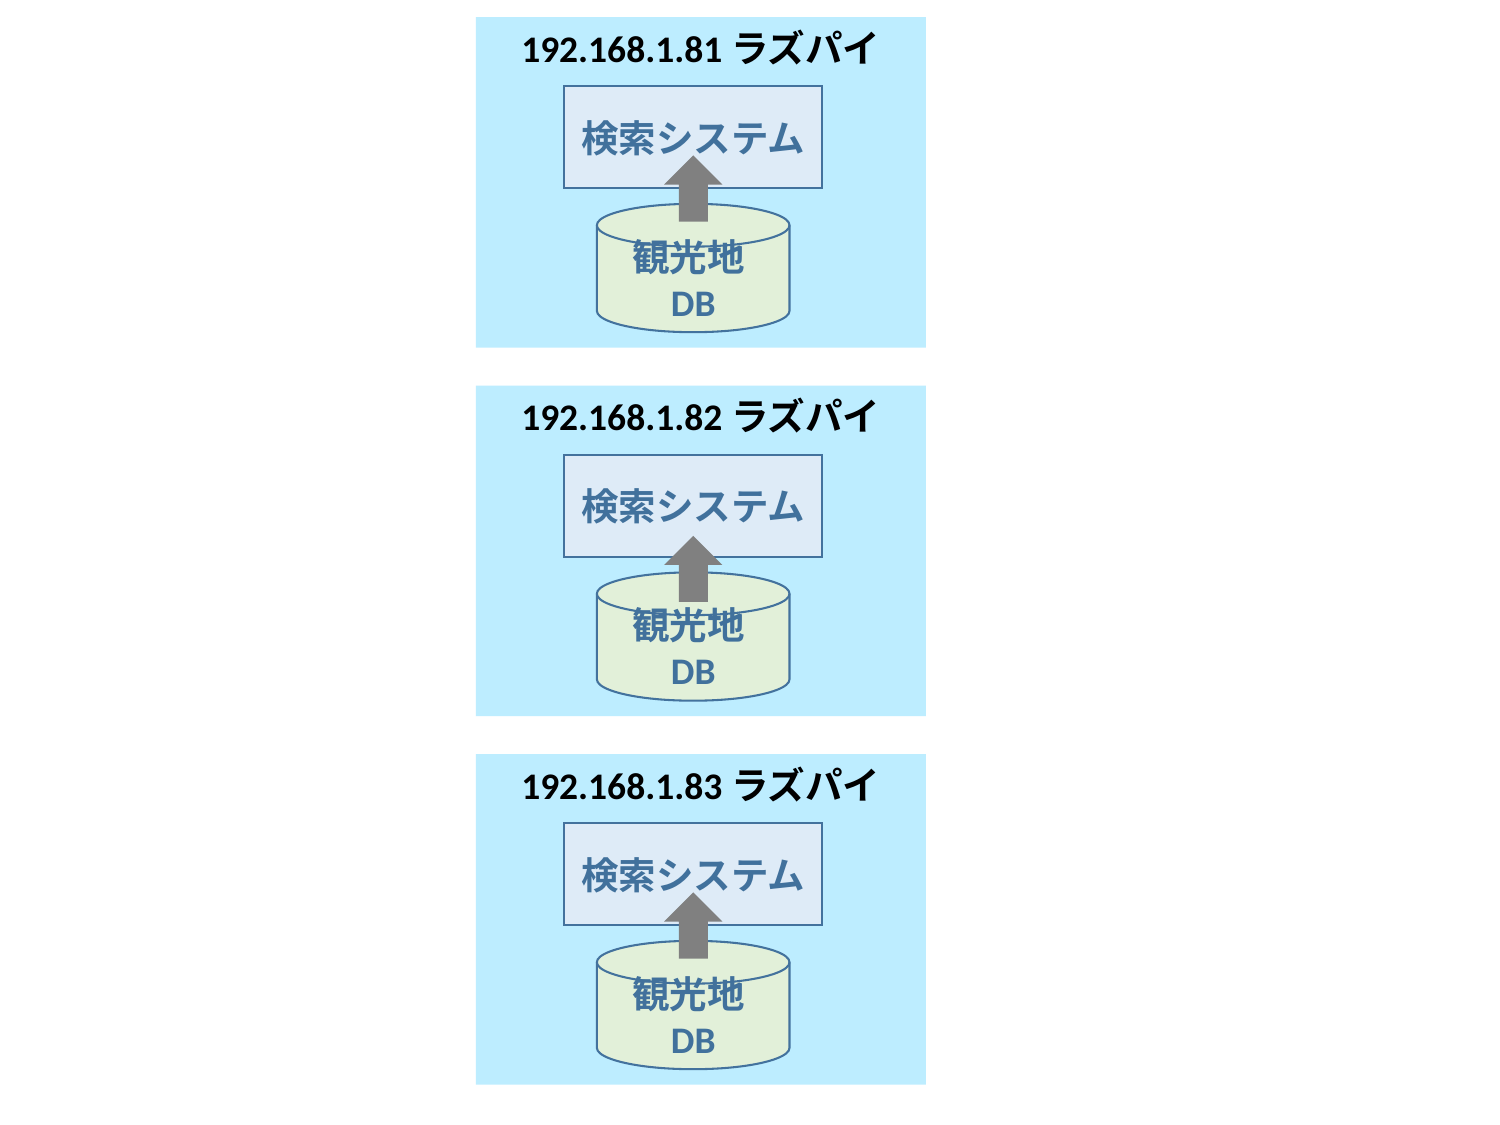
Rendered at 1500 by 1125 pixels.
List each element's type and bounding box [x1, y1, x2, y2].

text_box [475, 17, 927, 1085]
